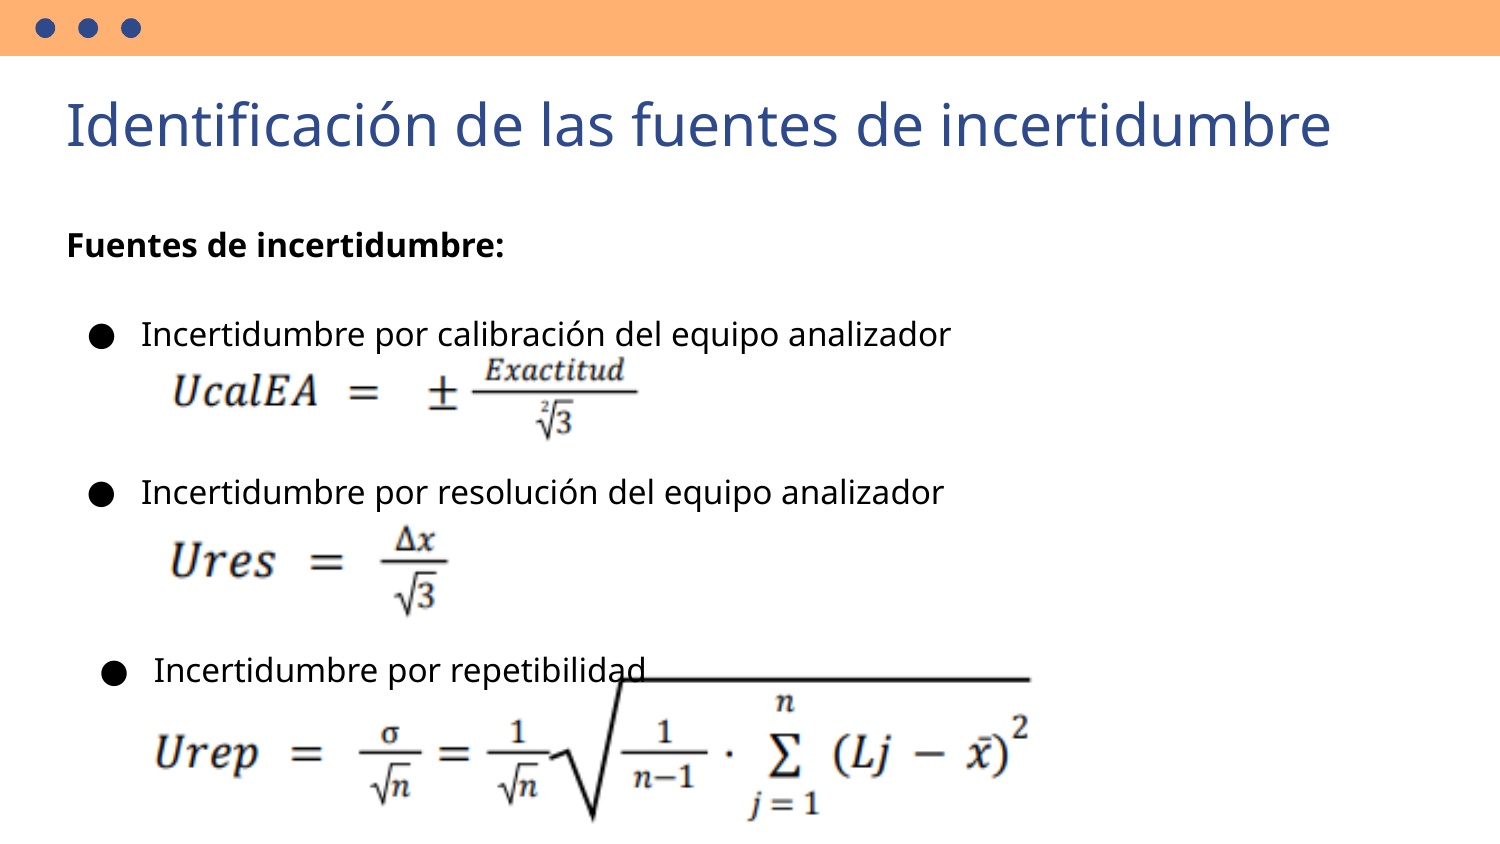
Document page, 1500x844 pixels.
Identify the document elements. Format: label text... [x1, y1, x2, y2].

text_box Incertidumbre por calibración del equipo analizador [51, 277, 1108, 428]
picture [136, 675, 1048, 844]
picture [136, 499, 485, 625]
picture [153, 333, 674, 459]
text_box Incertidumbre por resolución del equipo analizador [51, 436, 1046, 587]
text_box Incertidumbre por repetibilidad [63, 614, 1121, 765]
title Identificación de las fuentes de incertidumbre [51, 72, 1449, 167]
list Fuentes de incertidumbre: [51, 189, 1449, 271]
